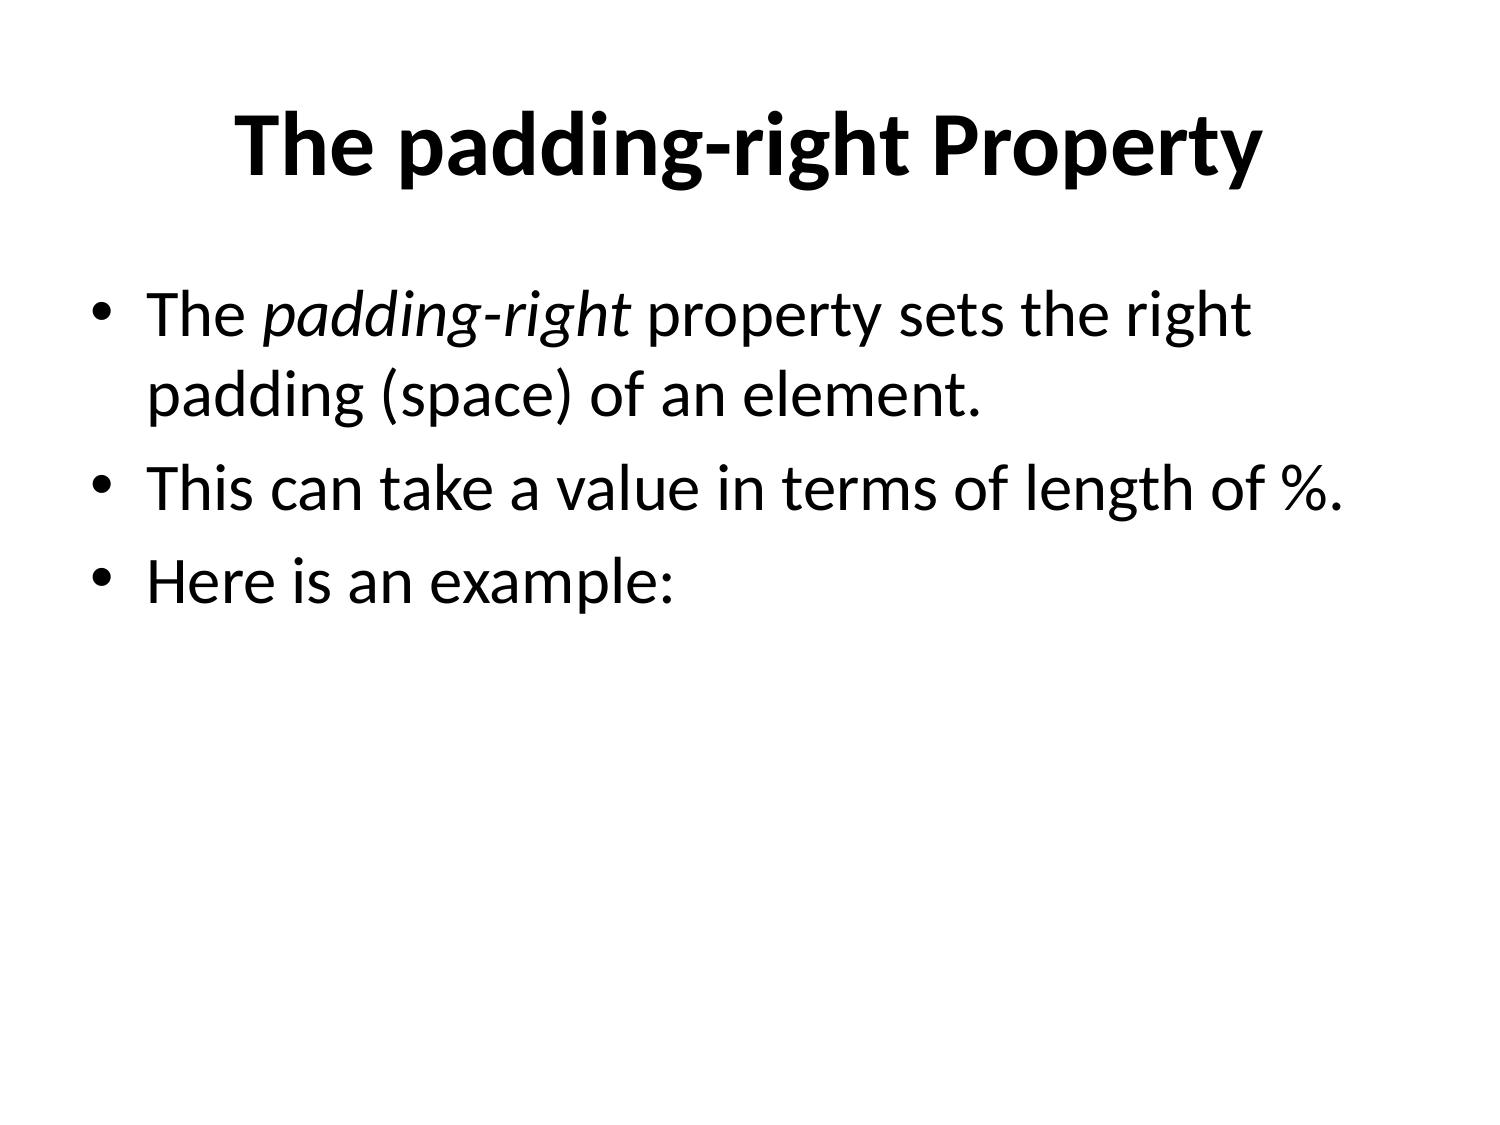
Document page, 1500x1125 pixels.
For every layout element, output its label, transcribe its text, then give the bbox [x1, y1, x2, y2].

title The padding-right Property [75, 45, 1425, 233]
list The padding-right property sets the right padding (space) of an element. This can take a value in terms of length of %. Here is an example: [75, 262, 1425, 1005]
